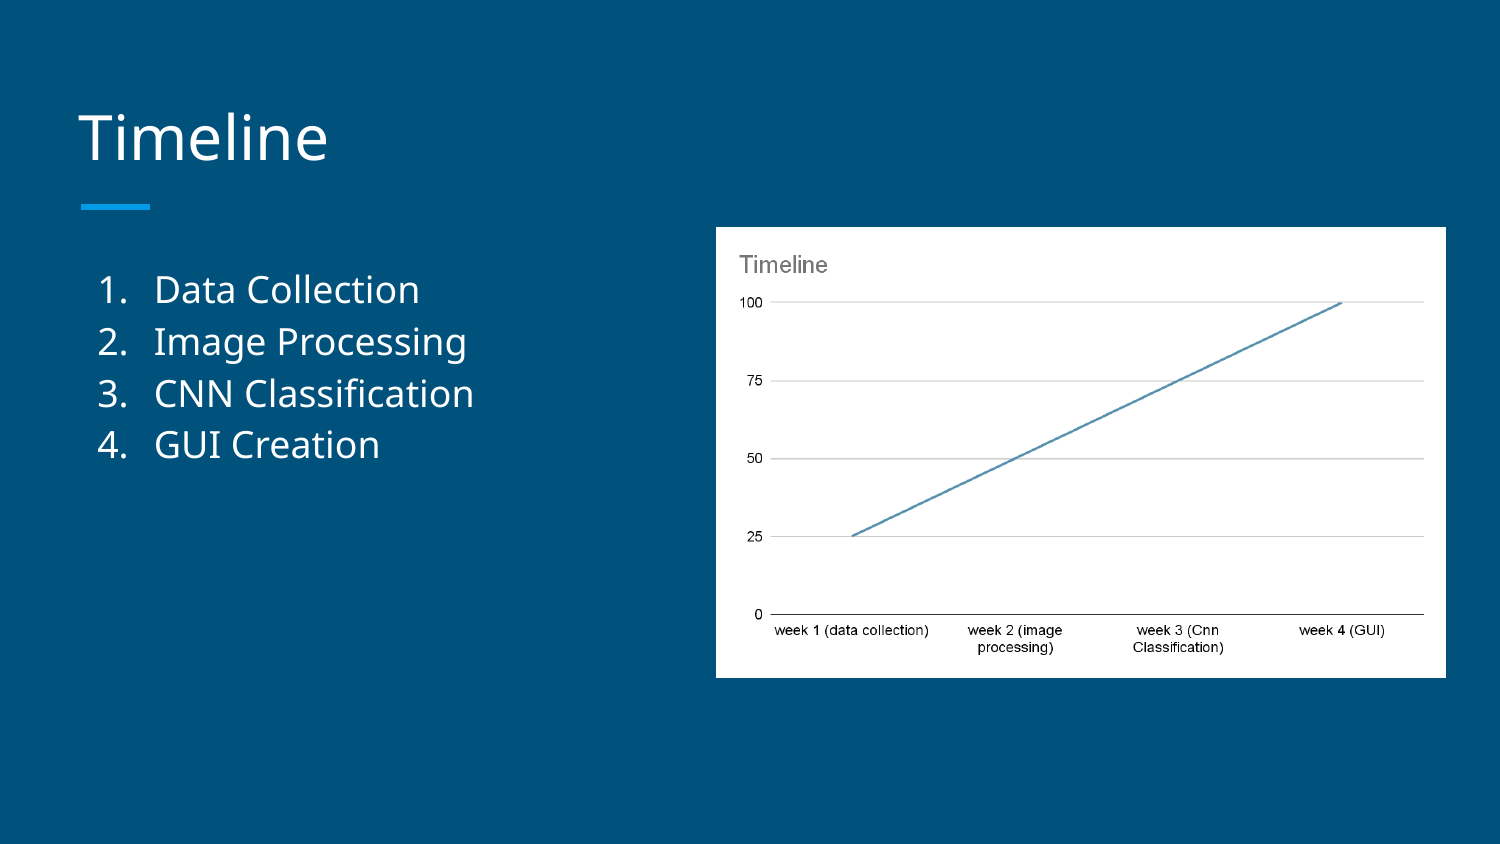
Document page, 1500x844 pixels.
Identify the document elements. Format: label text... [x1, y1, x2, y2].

list Data Collection Image Processing CNN Classification GUI Creation [63, 244, 1437, 750]
picture [717, 228, 1445, 677]
title Timeline [63, 75, 1437, 188]
